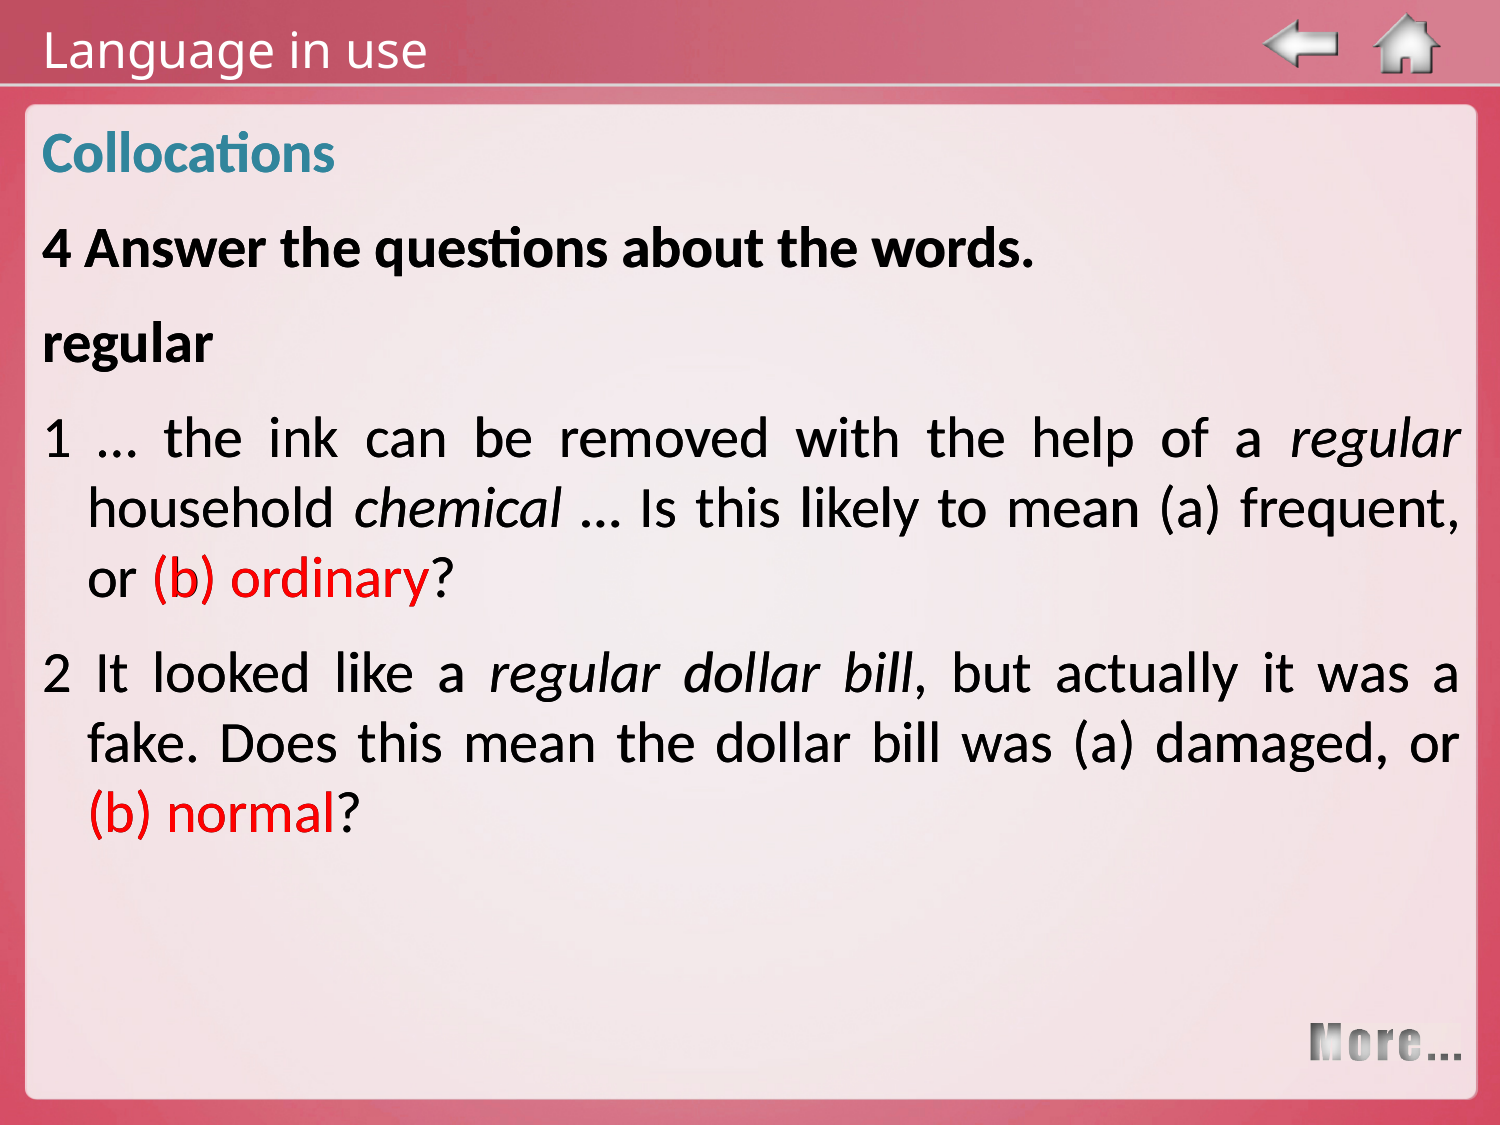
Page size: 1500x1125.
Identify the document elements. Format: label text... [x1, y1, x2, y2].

text_box Language in use [27, 11, 582, 87]
text_box Collocations 4 Answer the questions about the words. regular 1 … the ink can be removed with the help of a regular household chemical … Is this likely to mean (a) frequent, or (b) ordinary? 2 It looked like a regular dollar bill, but actually it was a fake. Does this mean the dollar bill was (a) damaged, or (b) normal? [27, 106, 1477, 1102]
picture [0, 0, 1500, 1125]
